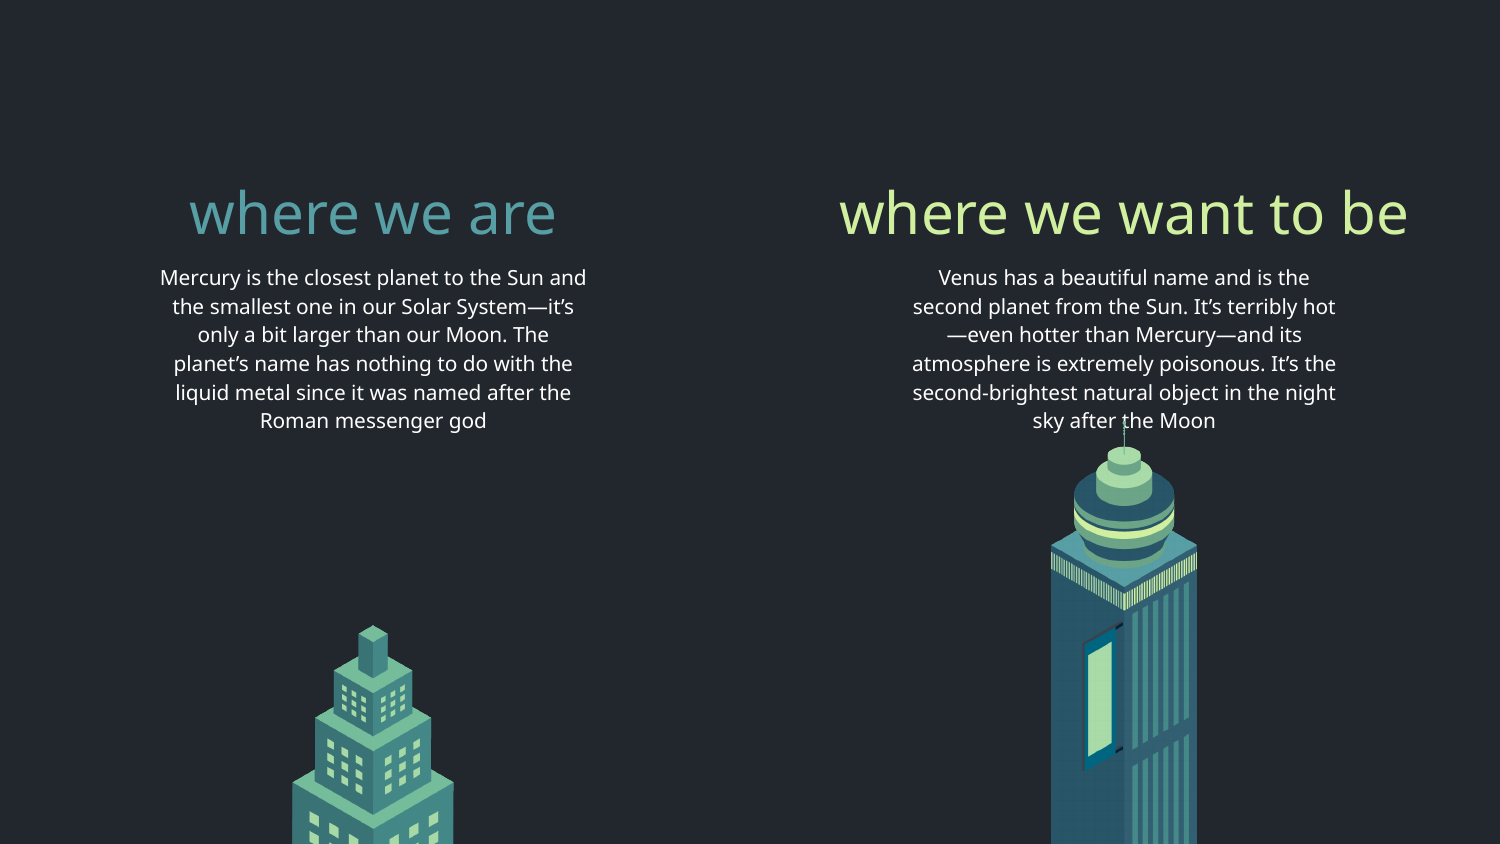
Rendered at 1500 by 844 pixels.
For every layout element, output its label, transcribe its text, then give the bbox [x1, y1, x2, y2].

title where we are [0, 105, 748, 261]
picture [292, 624, 455, 844]
subtitle Mercury is the closest planet to the Sun and the smallest one in our Solar System—it’s only a bit larger than our Moon. The planet’s name has nothing to do with the liquid metal since it was named after the Roman messenger god [143, 245, 603, 429]
title where we want to be [748, 105, 1500, 261]
subtitle Venus has a beautiful name and is the second planet from the Sun. It’s terribly hot—even hotter than Mercury—and its atmosphere is extremely poisonous. It’s the second-brightest natural object in the night sky after the Moon [894, 261, 1354, 429]
picture [1051, 421, 1198, 844]
